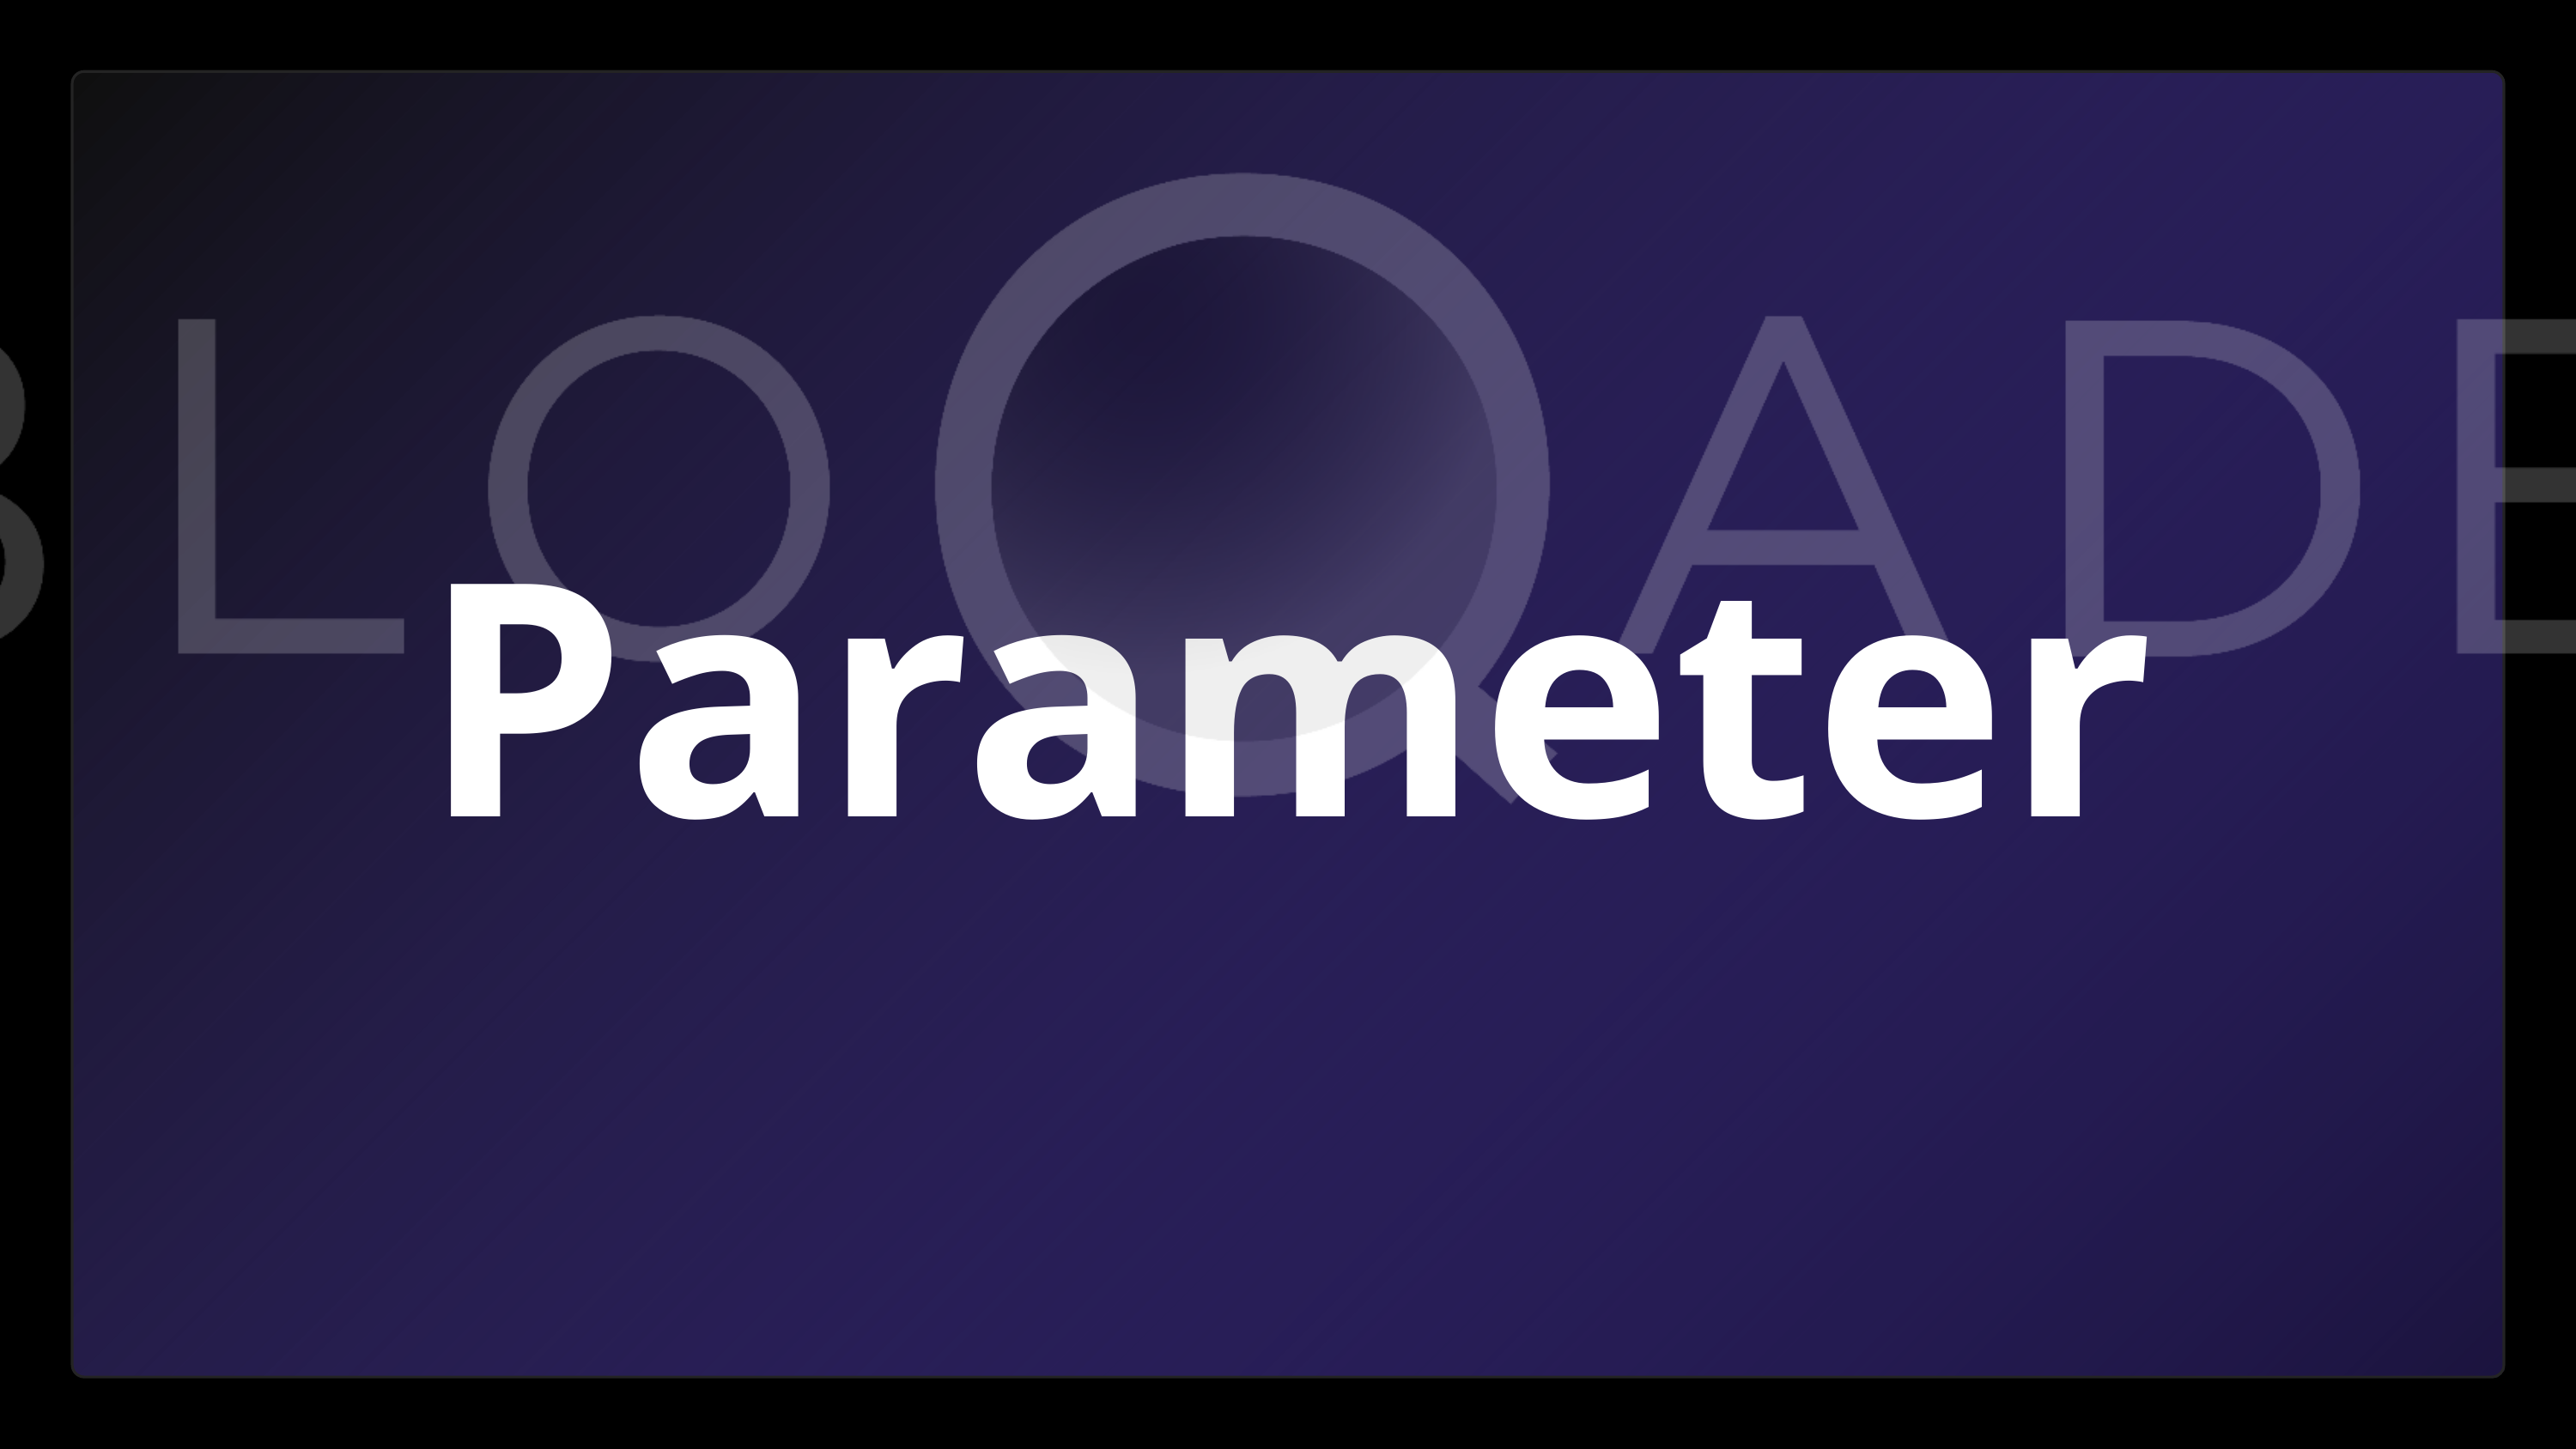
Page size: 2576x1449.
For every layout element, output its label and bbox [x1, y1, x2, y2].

text_box [71, 70, 2505, 104]
picture [0, 107, 2576, 858]
text_box [71, 868, 2505, 1378]
